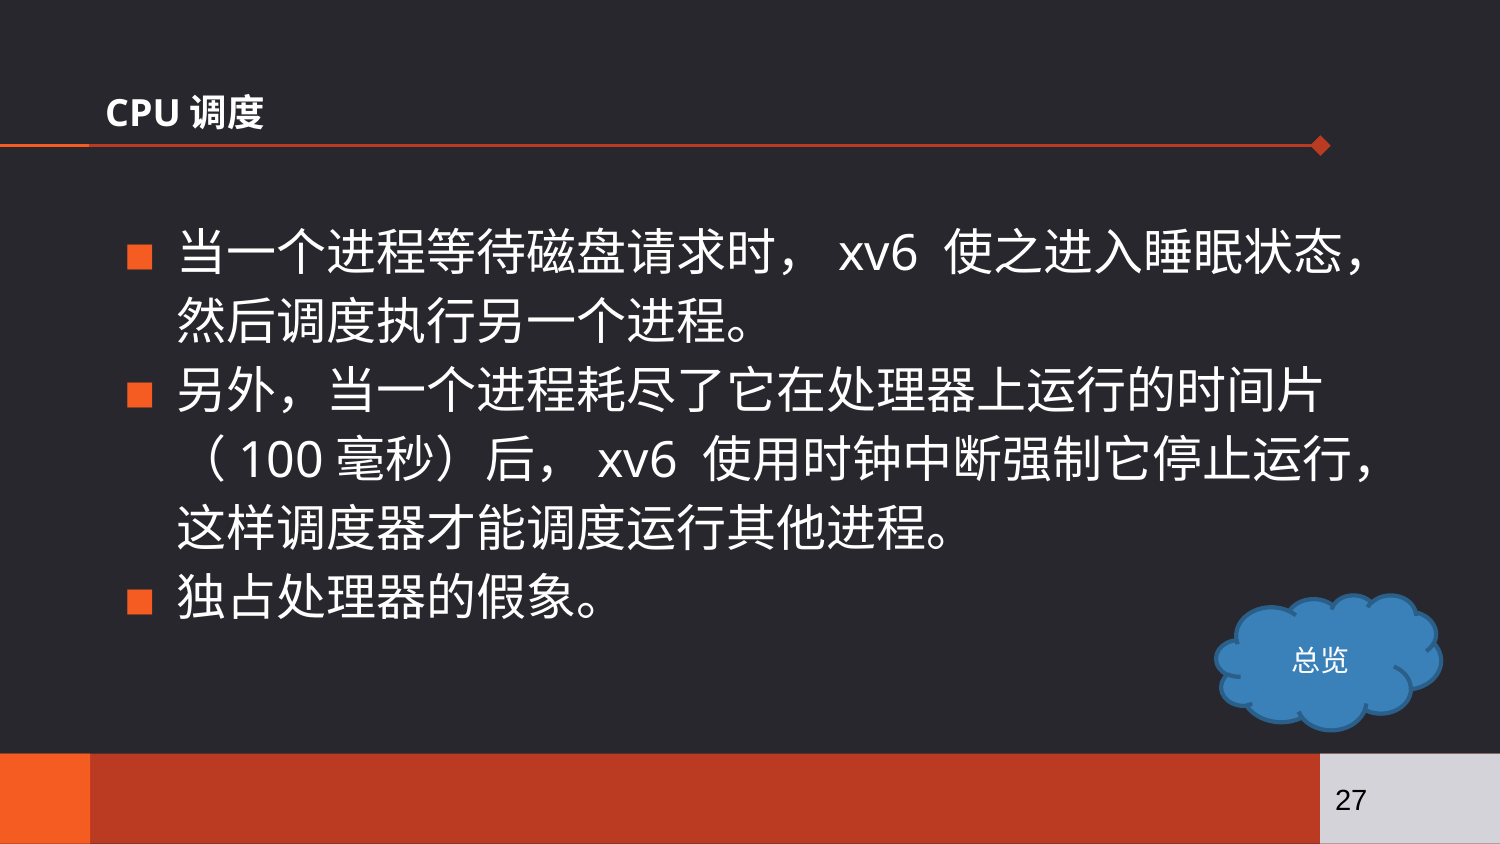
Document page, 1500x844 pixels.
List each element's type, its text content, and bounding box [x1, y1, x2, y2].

list 当一个进程等待磁盘请求时，xv6 使之进入睡眠状态，然后调度执行另一个进程。 另外，当一个进程耗尽了它在处理器上运行的时间片（100毫秒）后，xv6 使用时钟中断强制它停止运行，这样调度器才能调度运行其他进程。 独占处理器的假象。 [90, 196, 1442, 681]
title CPU调度 [90, 59, 1320, 150]
text_box 总览 [1213, 593, 1444, 733]
slide_number 27 [1320, 753, 1500, 844]
